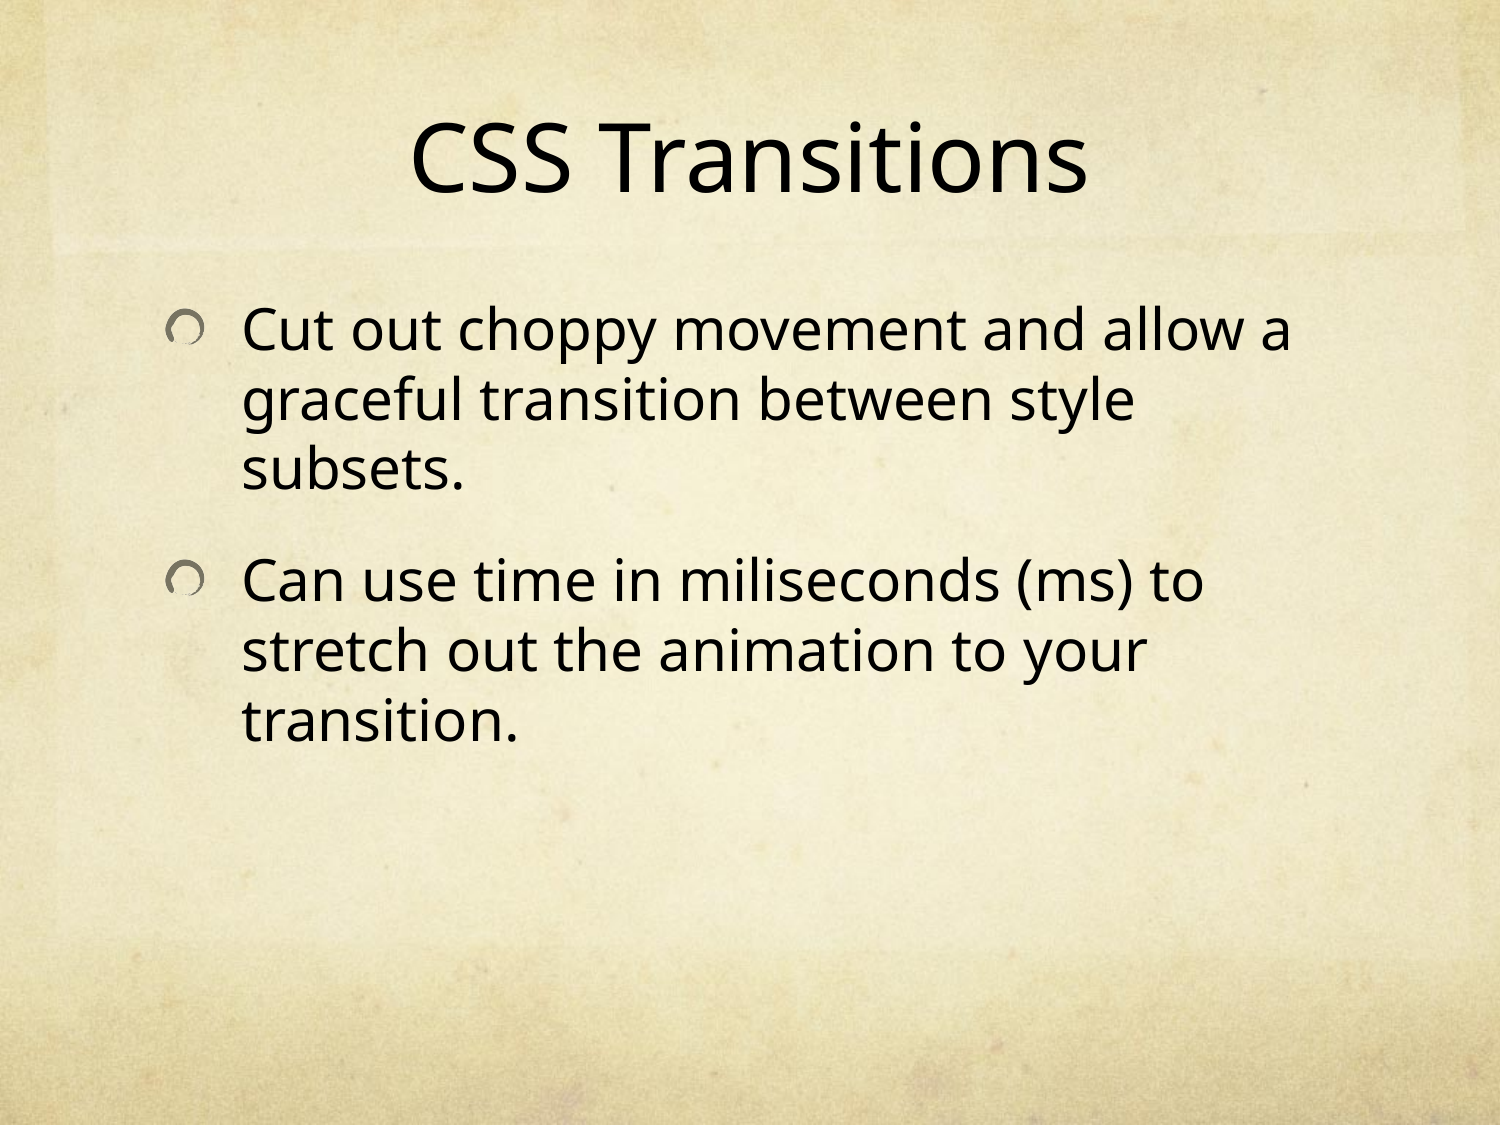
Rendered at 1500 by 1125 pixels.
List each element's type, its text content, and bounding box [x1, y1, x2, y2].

title CSS Transitions [150, 82, 1350, 225]
picture [0, 0, 1500, 1125]
list Cut out choppy movement and allow a graceful transition between style subsets. Can use time in miliseconds (ms) to stretch out the animation to your transition. [150, 284, 1350, 950]
